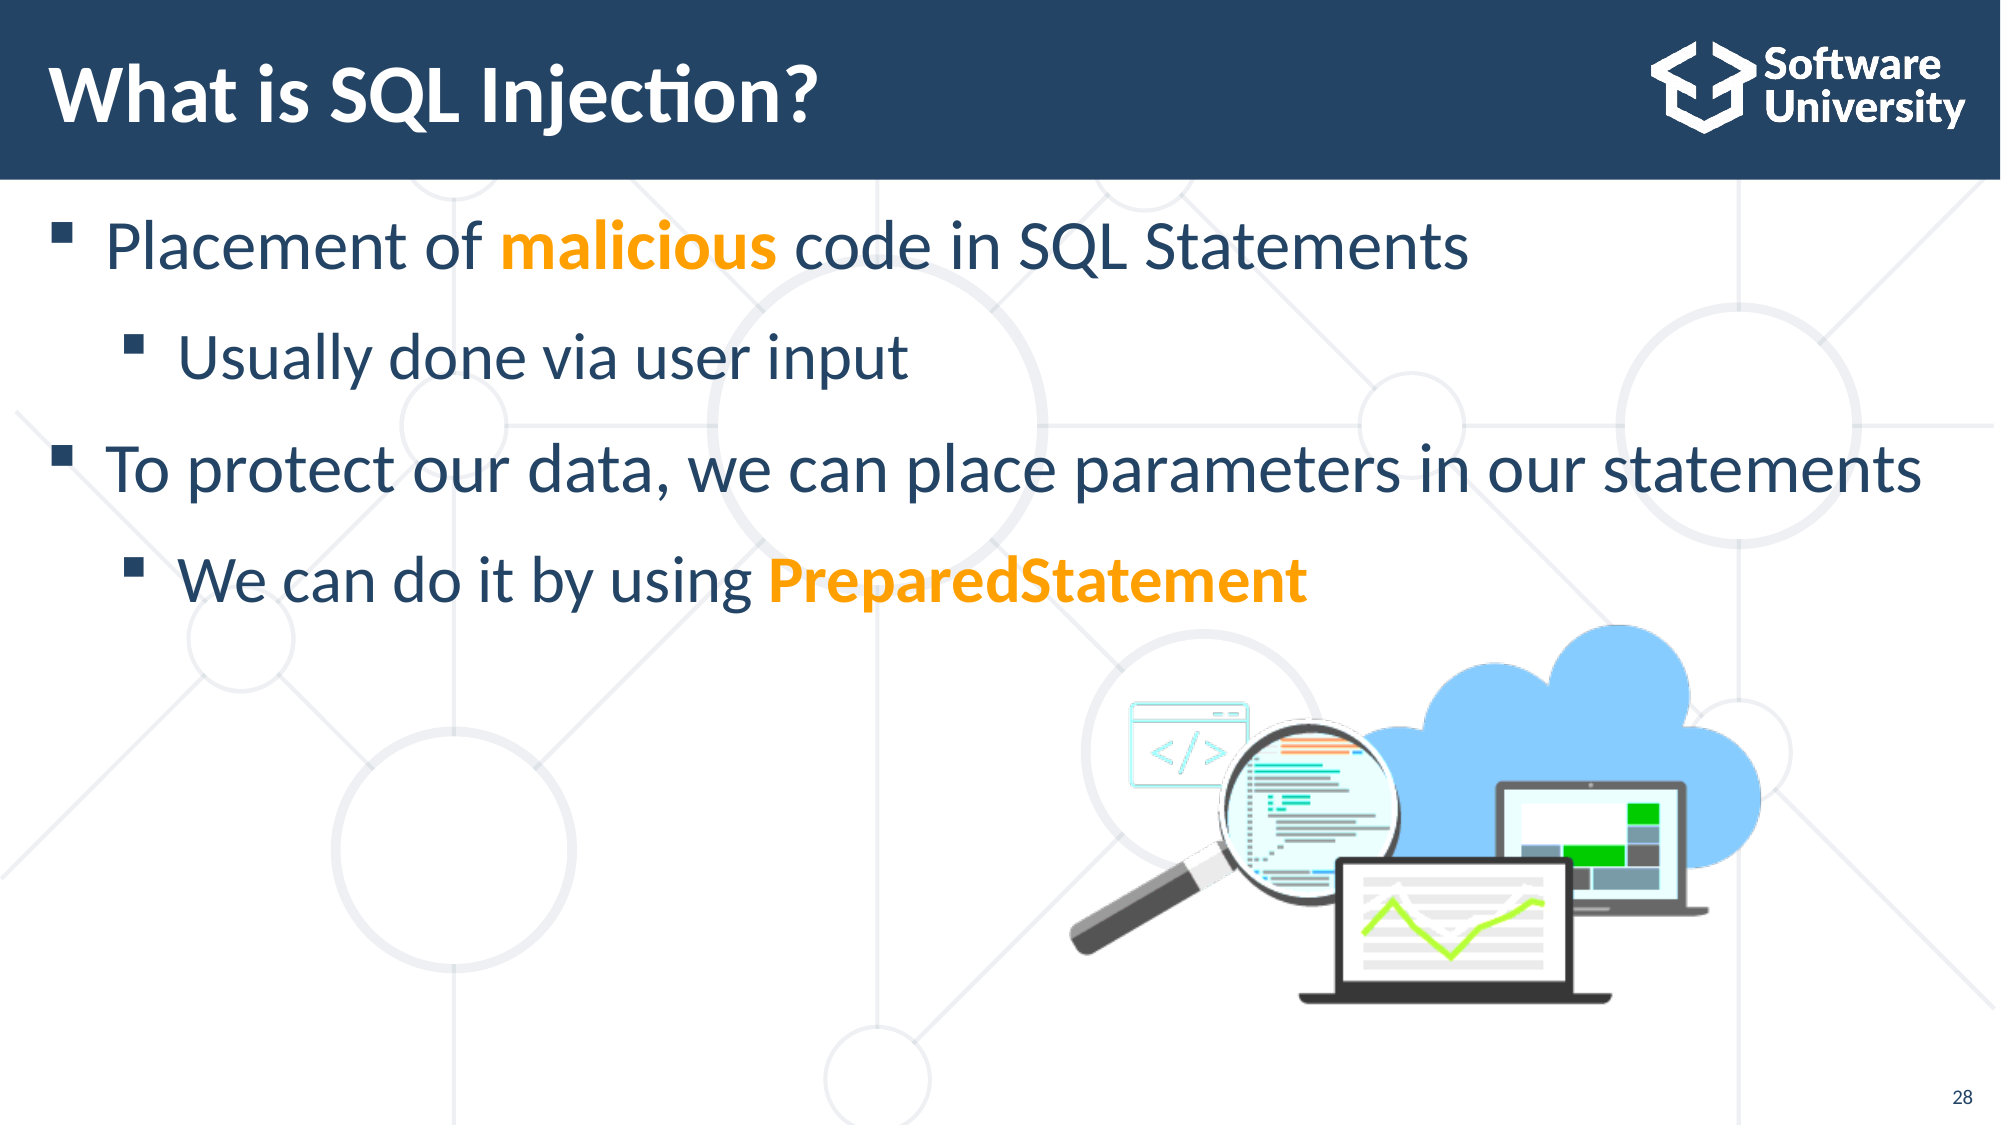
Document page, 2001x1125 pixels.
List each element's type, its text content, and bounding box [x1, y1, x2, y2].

title What is SQL Injection? [31, 16, 1625, 162]
list Placement of malicious code in SQL Statements Usually done via user input To protect our data, we can place parameters in our statements We can do it by using PreparedStatement [28, 188, 1965, 1103]
picture [910, 555, 1905, 1103]
slide_number 28 [1927, 1067, 1989, 1117]
picture [1651, 41, 1966, 134]
